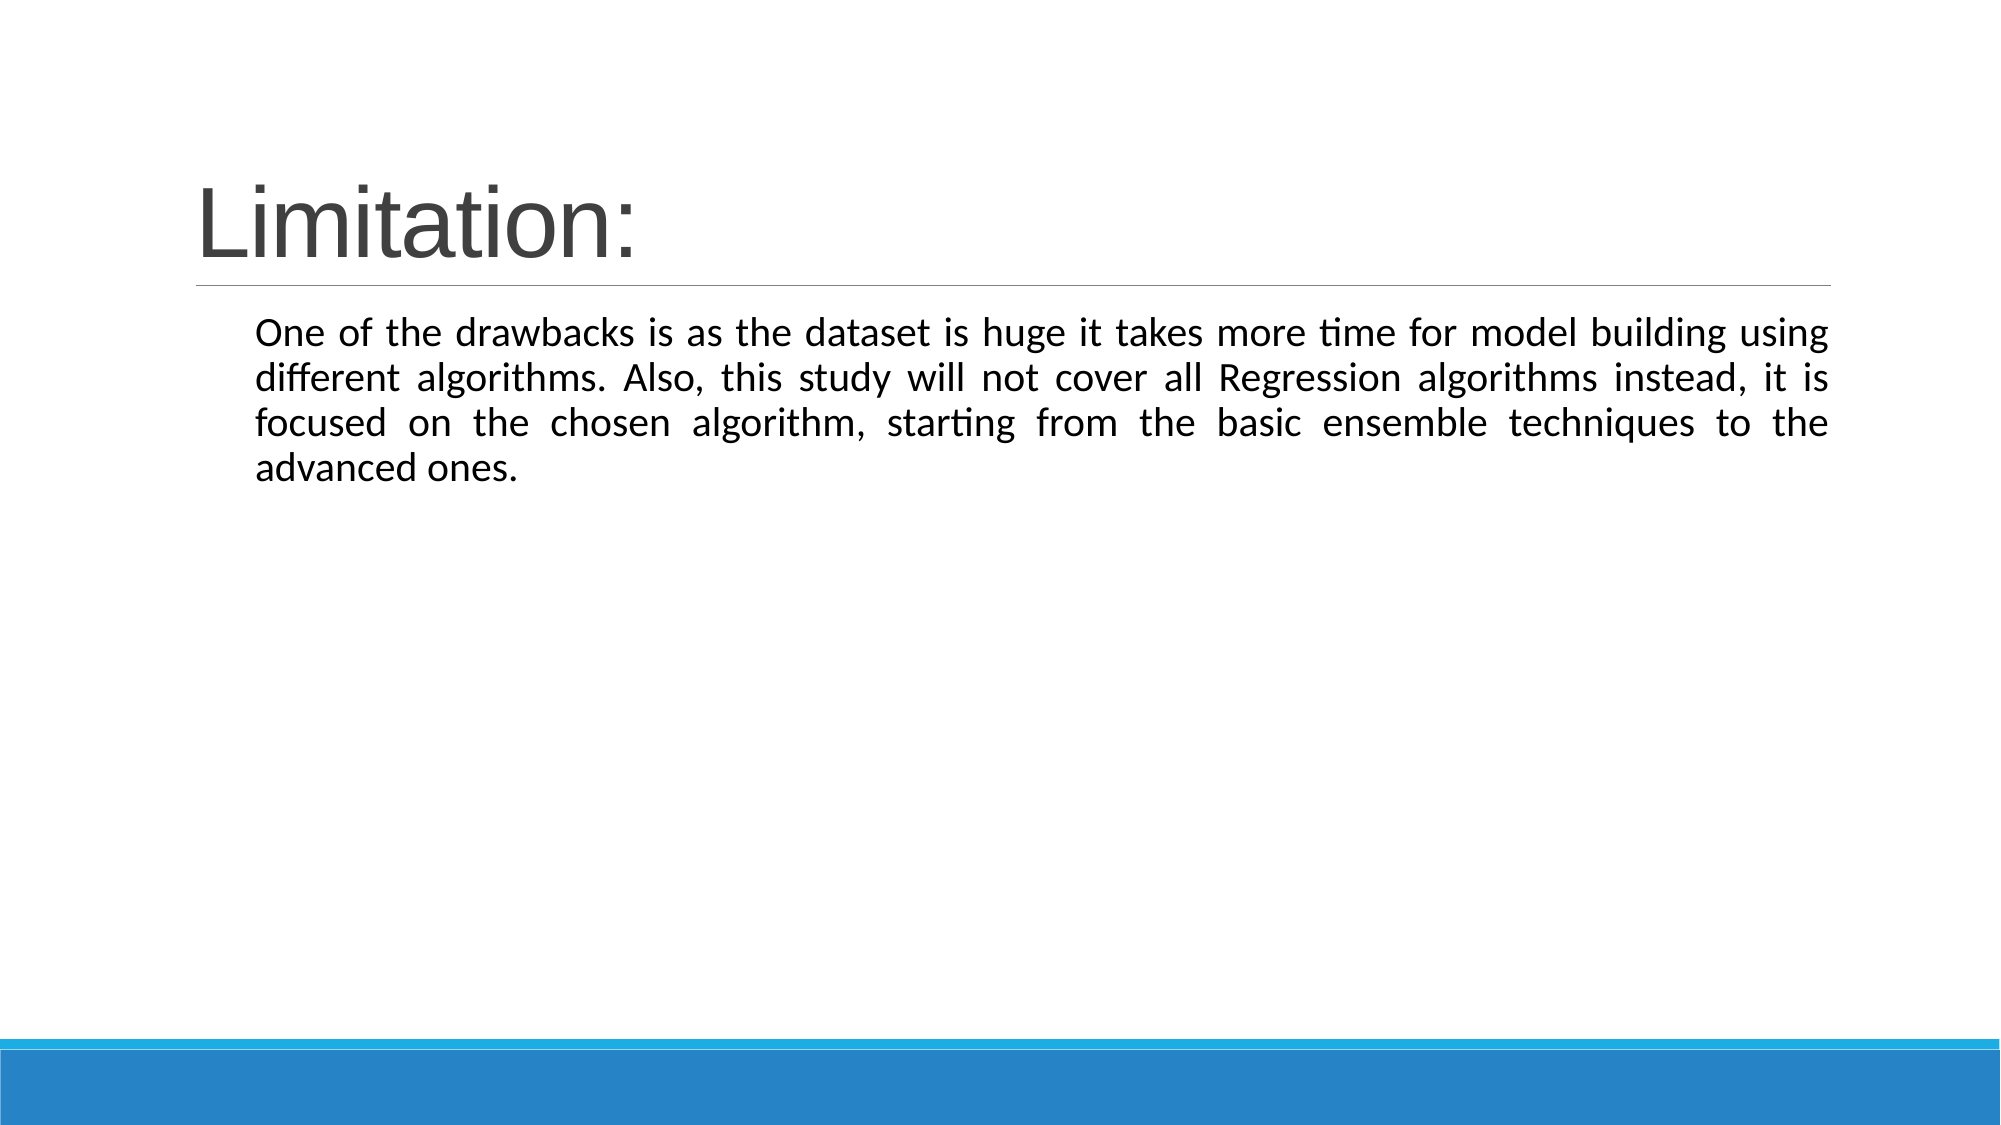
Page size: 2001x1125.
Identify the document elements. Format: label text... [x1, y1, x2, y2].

list One of the drawbacks is as the dataset is huge it takes more time for model building using different algorithms. Also, this study will not cover all Regression algorithms instead, it is focused on the chosen algorithm, starting from the basic ensemble techniques to the advanced ones. [180, 302, 1830, 963]
title Limitation: [180, 47, 1830, 285]
